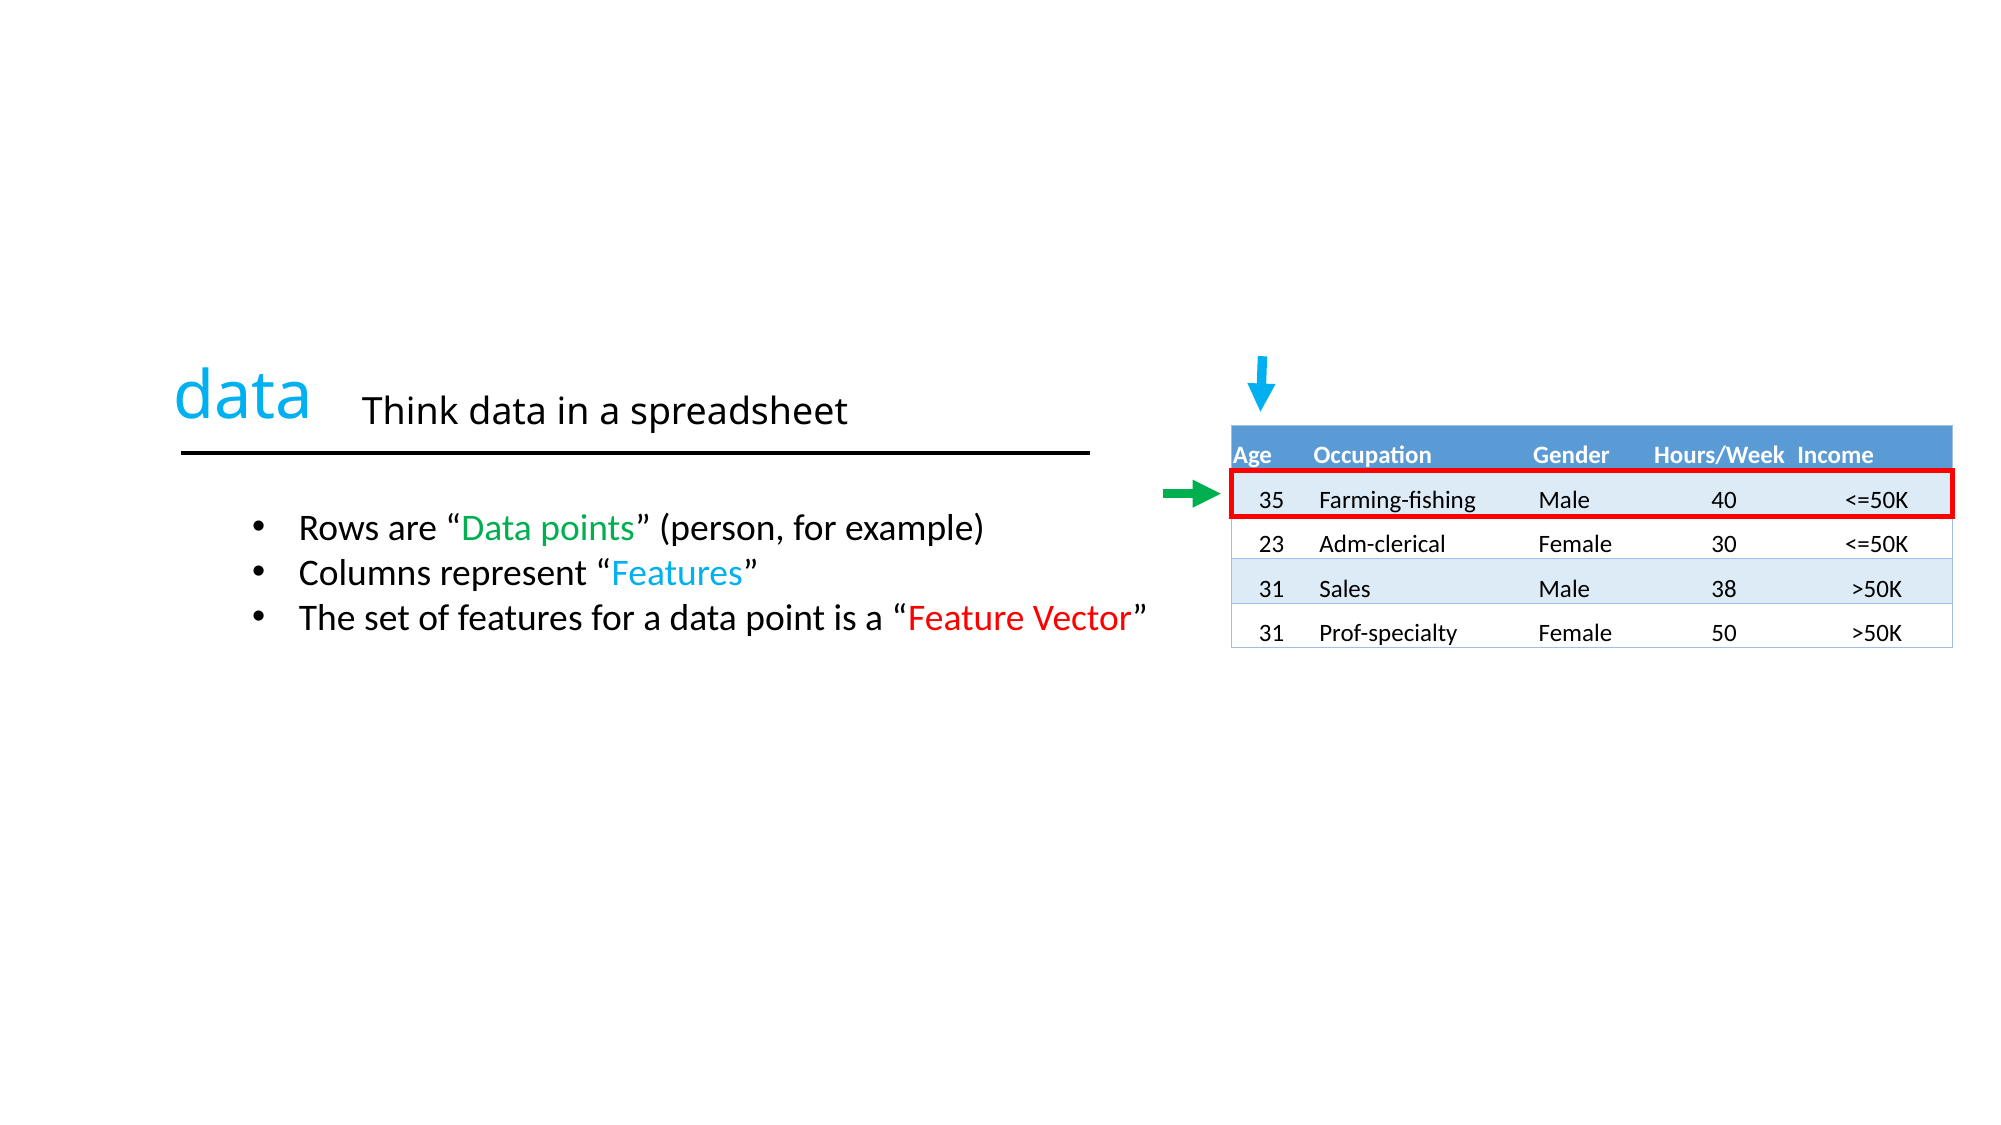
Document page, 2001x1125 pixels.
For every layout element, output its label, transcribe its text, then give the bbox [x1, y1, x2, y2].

table_cell 31 [1232, 604, 1312, 647]
table_cell Male [1532, 559, 1653, 603]
table_cell Female [1532, 518, 1653, 558]
table_cell >50K [1796, 604, 1952, 647]
table_cell <=50K [1796, 518, 1952, 558]
table_header Occupation [1312, 426, 1532, 469]
table_cell 30 [1653, 518, 1796, 558]
table_cell 38 [1653, 559, 1796, 603]
table_cell Female [1532, 604, 1653, 647]
text_box Rows are “Data points” (person, for example) Columns represent “Features” The set of features for a data point is a “Feature Vector” [236, 495, 1164, 646]
table_cell >50K [1796, 559, 1952, 603]
table_cell Adm-clerical [1312, 518, 1532, 558]
table_cell Prof-specialty [1312, 604, 1532, 647]
table_cell 31 [1232, 559, 1312, 603]
table_header Income [1796, 426, 1952, 469]
table_header Hours/Week [1653, 426, 1796, 469]
table_cell 23 [1232, 518, 1312, 558]
text_box data [158, 343, 329, 439]
table_header Gender [1532, 426, 1653, 469]
text_box Think data in a spreadsheet [347, 379, 864, 440]
table_header Age [1232, 426, 1312, 469]
table_cell 50 [1653, 604, 1796, 647]
table_cell Sales [1312, 559, 1532, 603]
text_box [1230, 470, 1953, 518]
